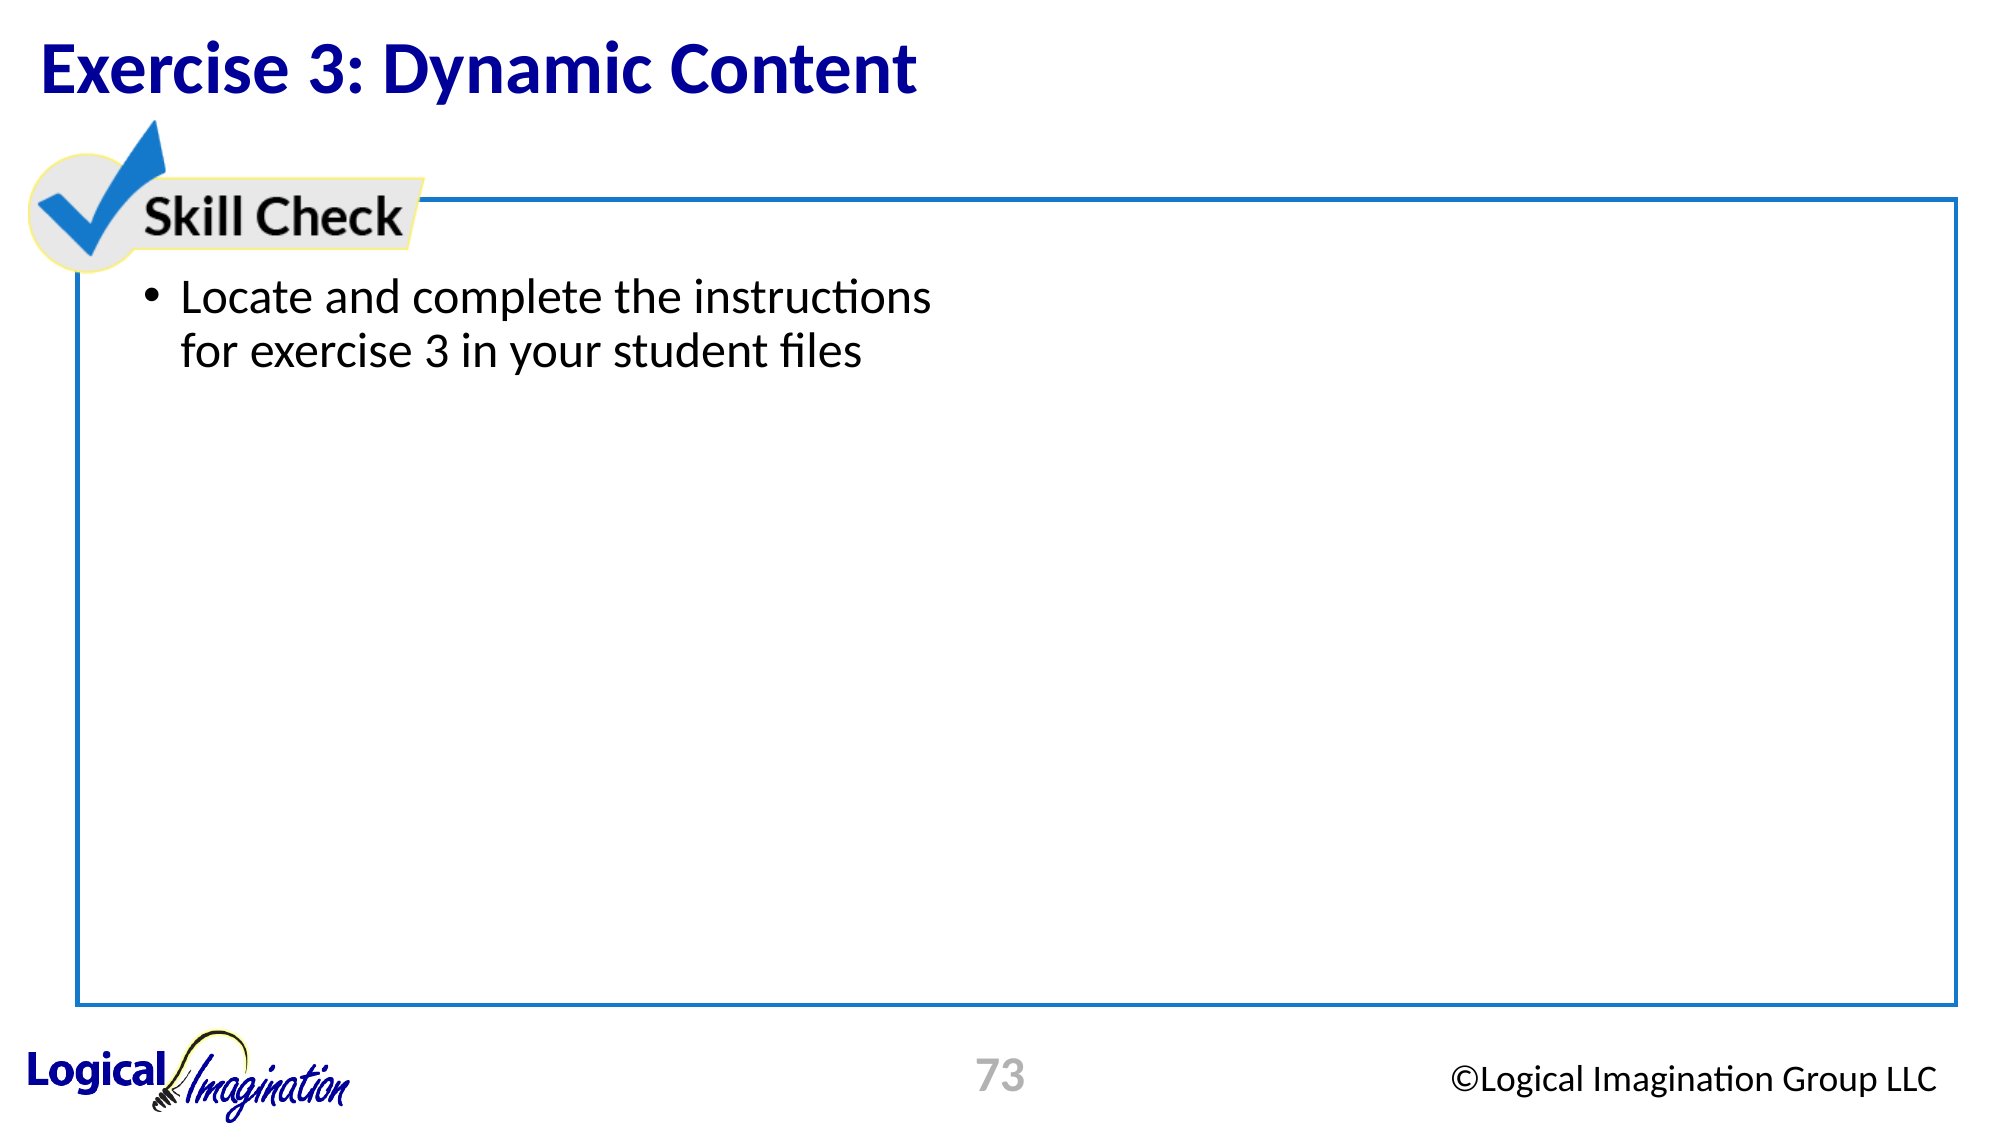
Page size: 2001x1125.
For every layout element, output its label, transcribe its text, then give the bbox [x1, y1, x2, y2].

title Exercise 3: Dynamic Content [25, 21, 1957, 130]
picture [28, 130, 426, 274]
picture [25, 1025, 350, 1125]
slide_number 73 [902, 1035, 1098, 1108]
list Locate and complete the instructions for exercise 3 in your student files [128, 263, 1923, 962]
